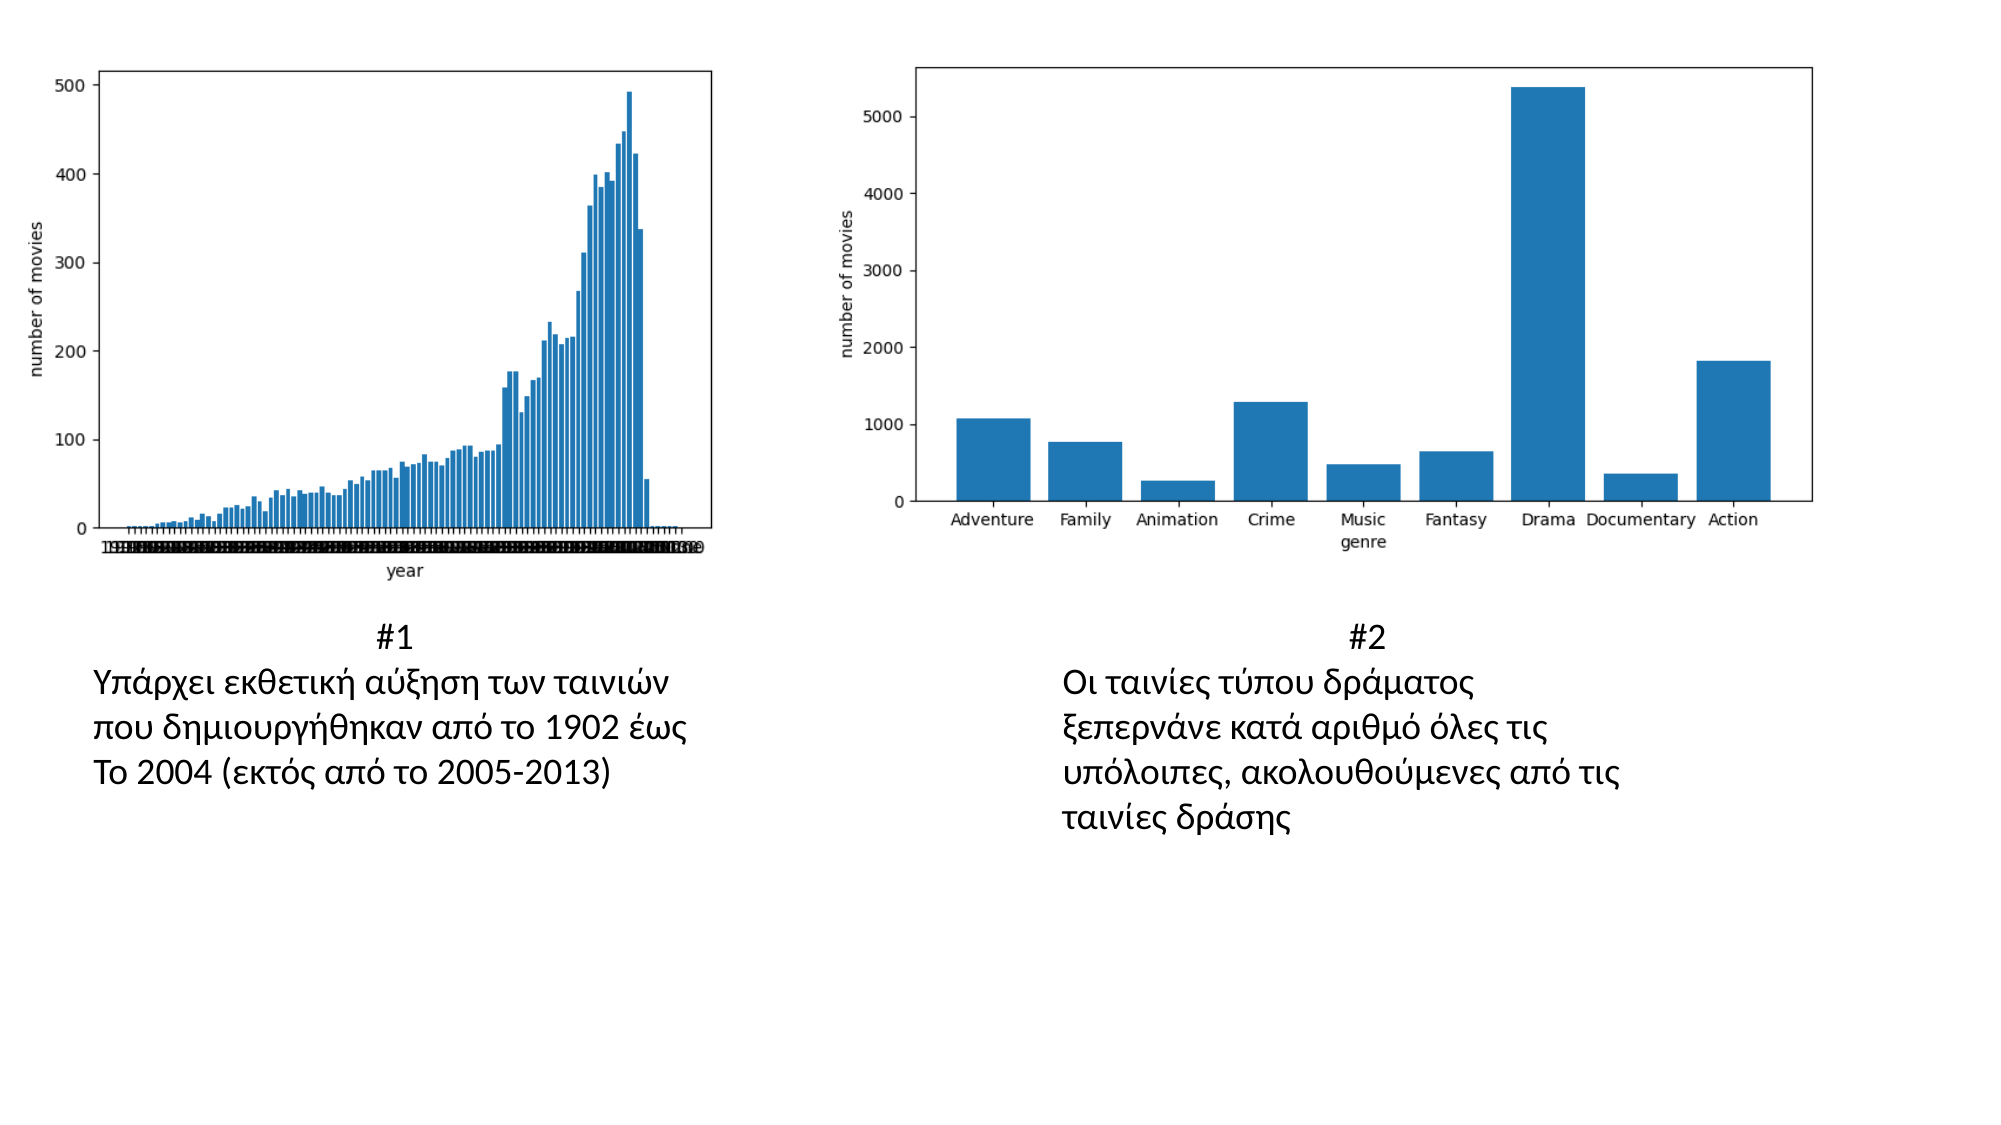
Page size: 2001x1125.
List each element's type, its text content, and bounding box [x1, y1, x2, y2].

picture [0, 0, 1927, 593]
text_box #2 Οι ταινίες τύπου δράματος ξεπερνάνε κατά αριθμό όλες τις υπόλοιπες, ακολουθούμενες από τις ταινίες δράσης [1047, 604, 1688, 845]
text_box #1 Υπάρχει εκθετική αύξηση των ταινιών που δημιουργήθηκαν από το 1902 έως Το 2004 (εκτός από το 2005-2013) [78, 604, 712, 845]
